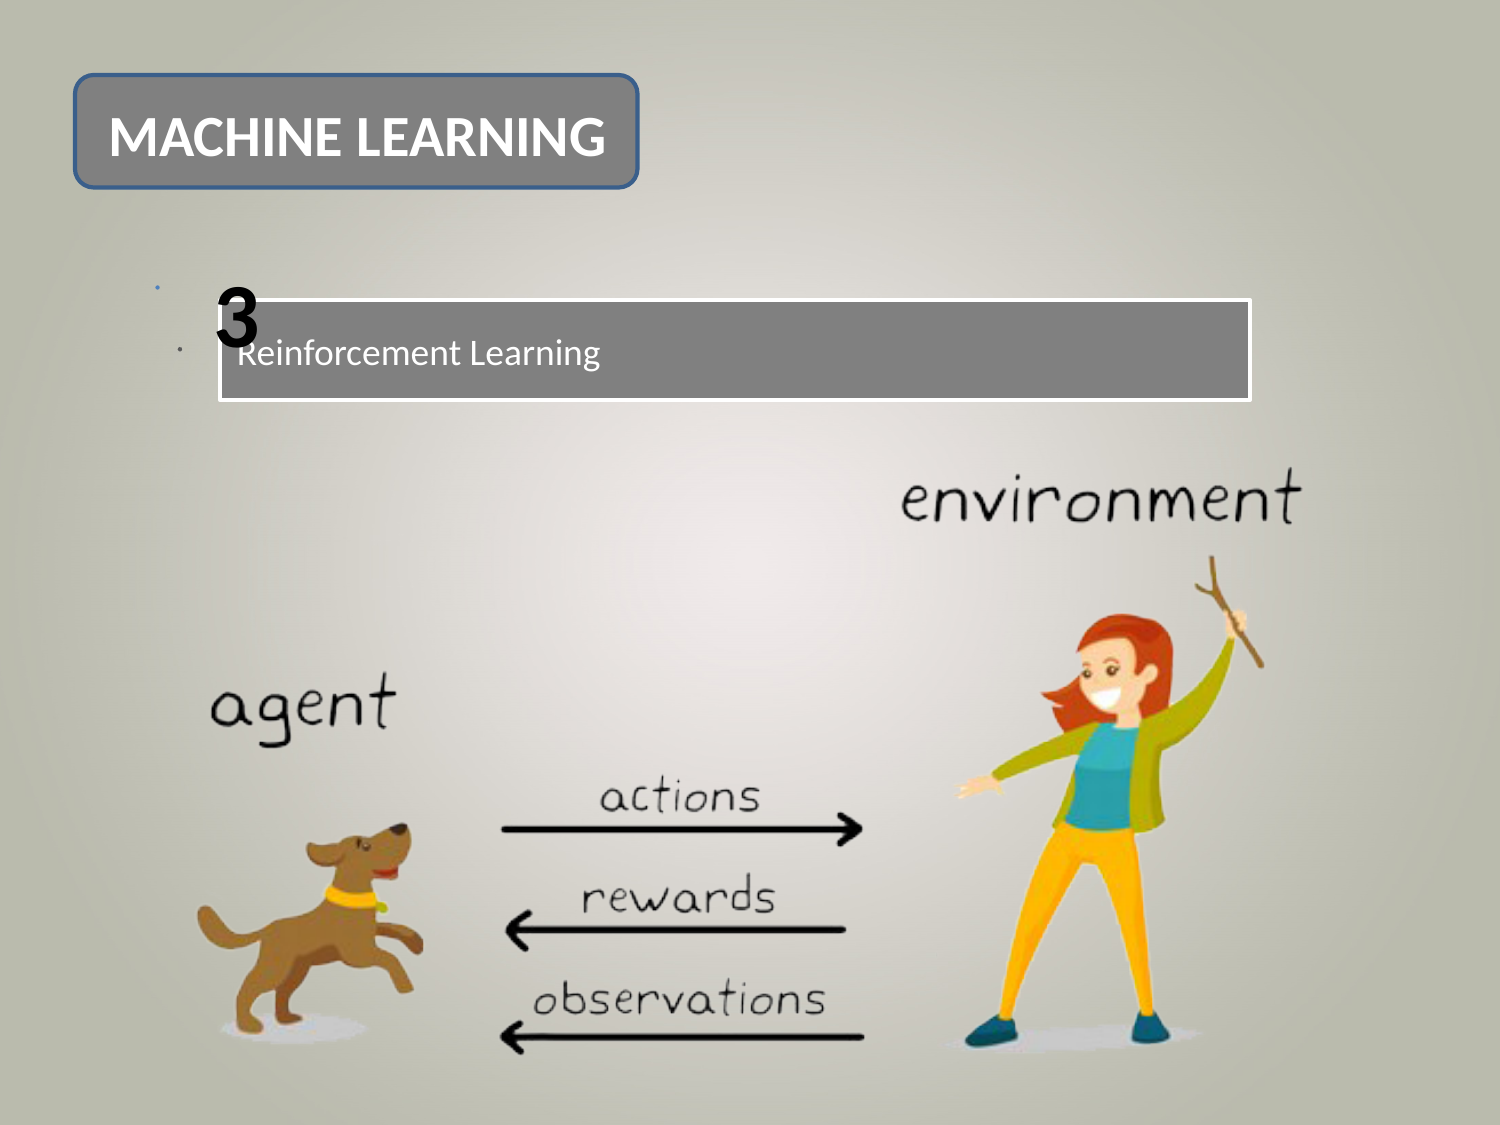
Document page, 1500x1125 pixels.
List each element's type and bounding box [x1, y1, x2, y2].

picture [0, 0, 1500, 1125]
text_box [174, 212, 1251, 413]
